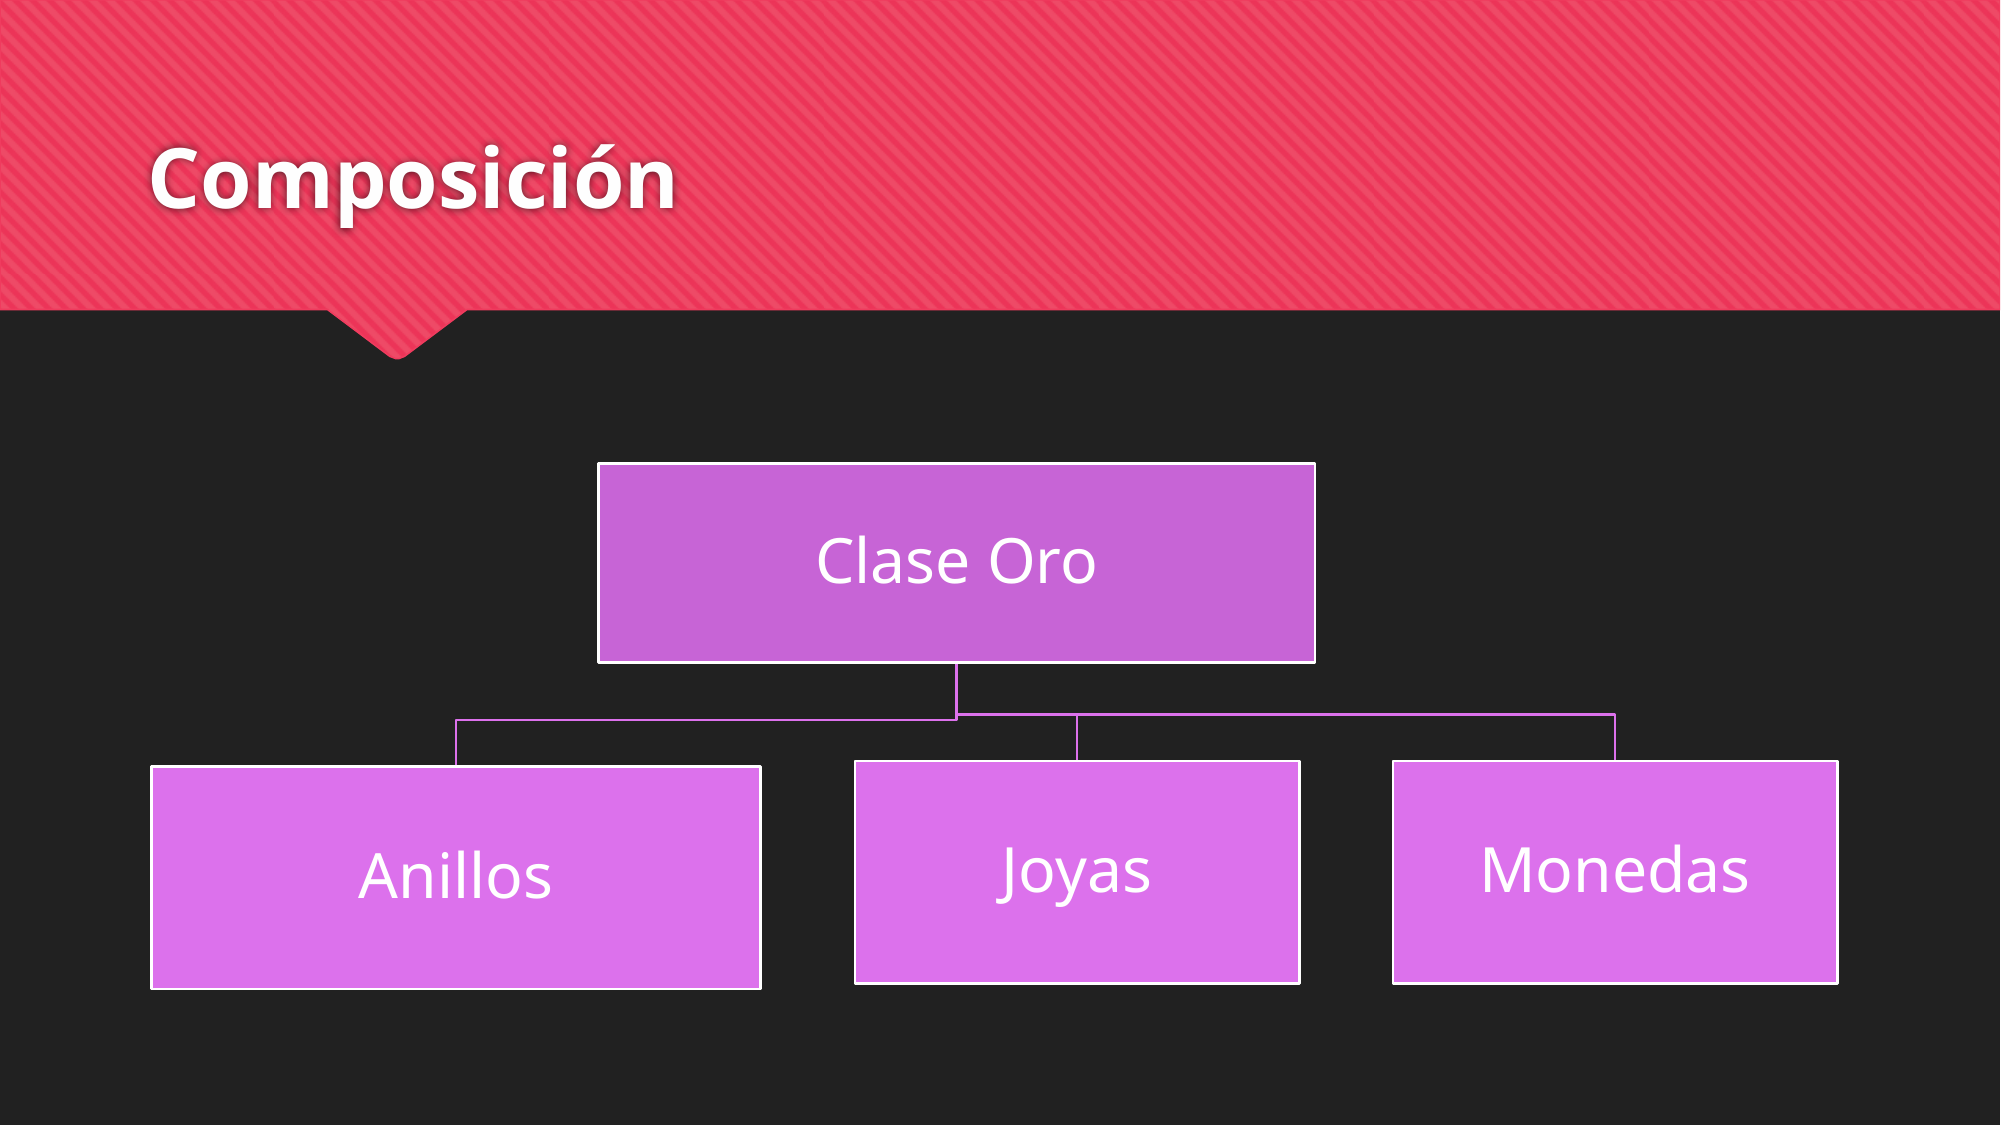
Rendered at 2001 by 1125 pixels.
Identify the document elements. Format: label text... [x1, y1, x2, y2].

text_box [151, 348, 1839, 1104]
title Composición [132, 73, 1868, 233]
